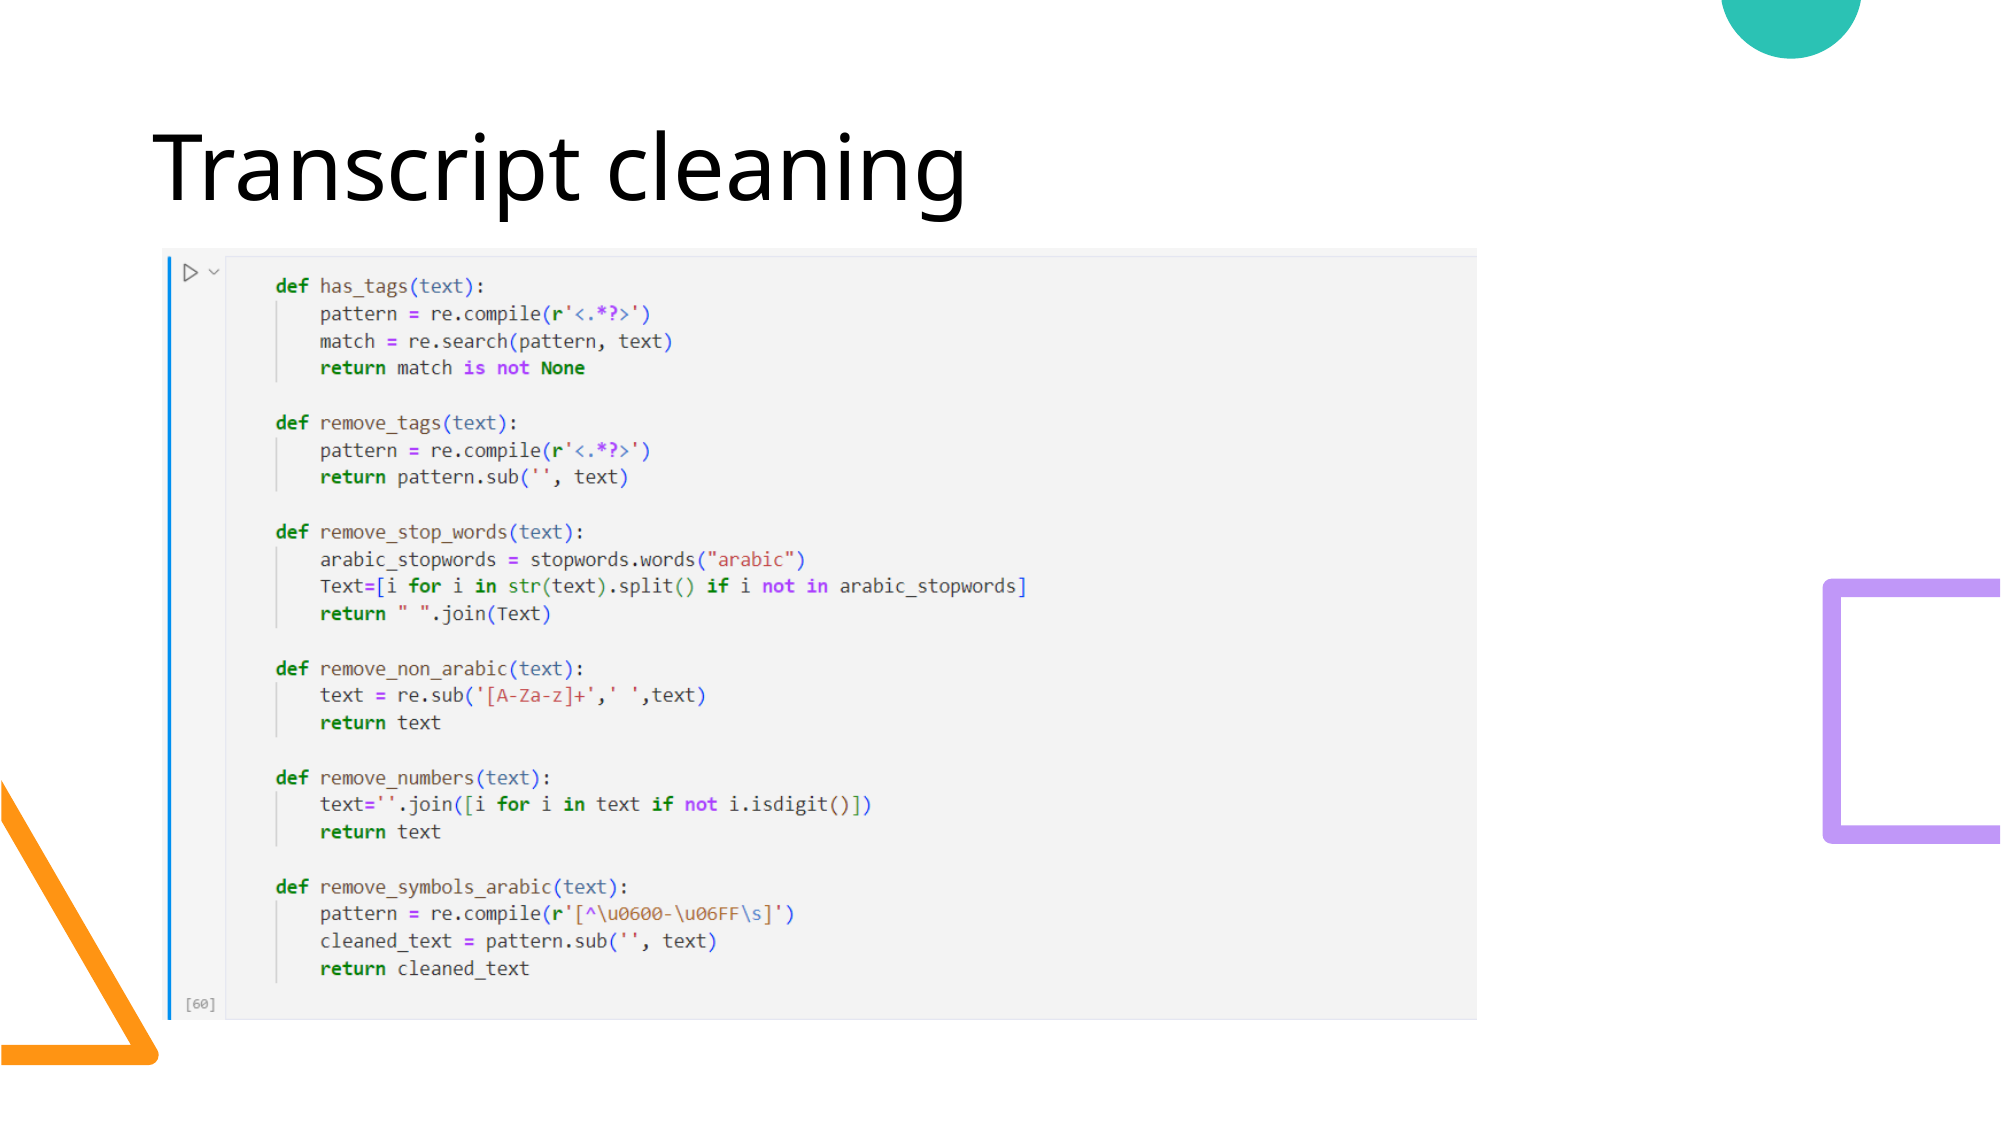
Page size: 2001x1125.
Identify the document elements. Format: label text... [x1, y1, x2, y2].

title Transcript cleaning [137, 50, 1863, 292]
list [162, 247, 1478, 1020]
